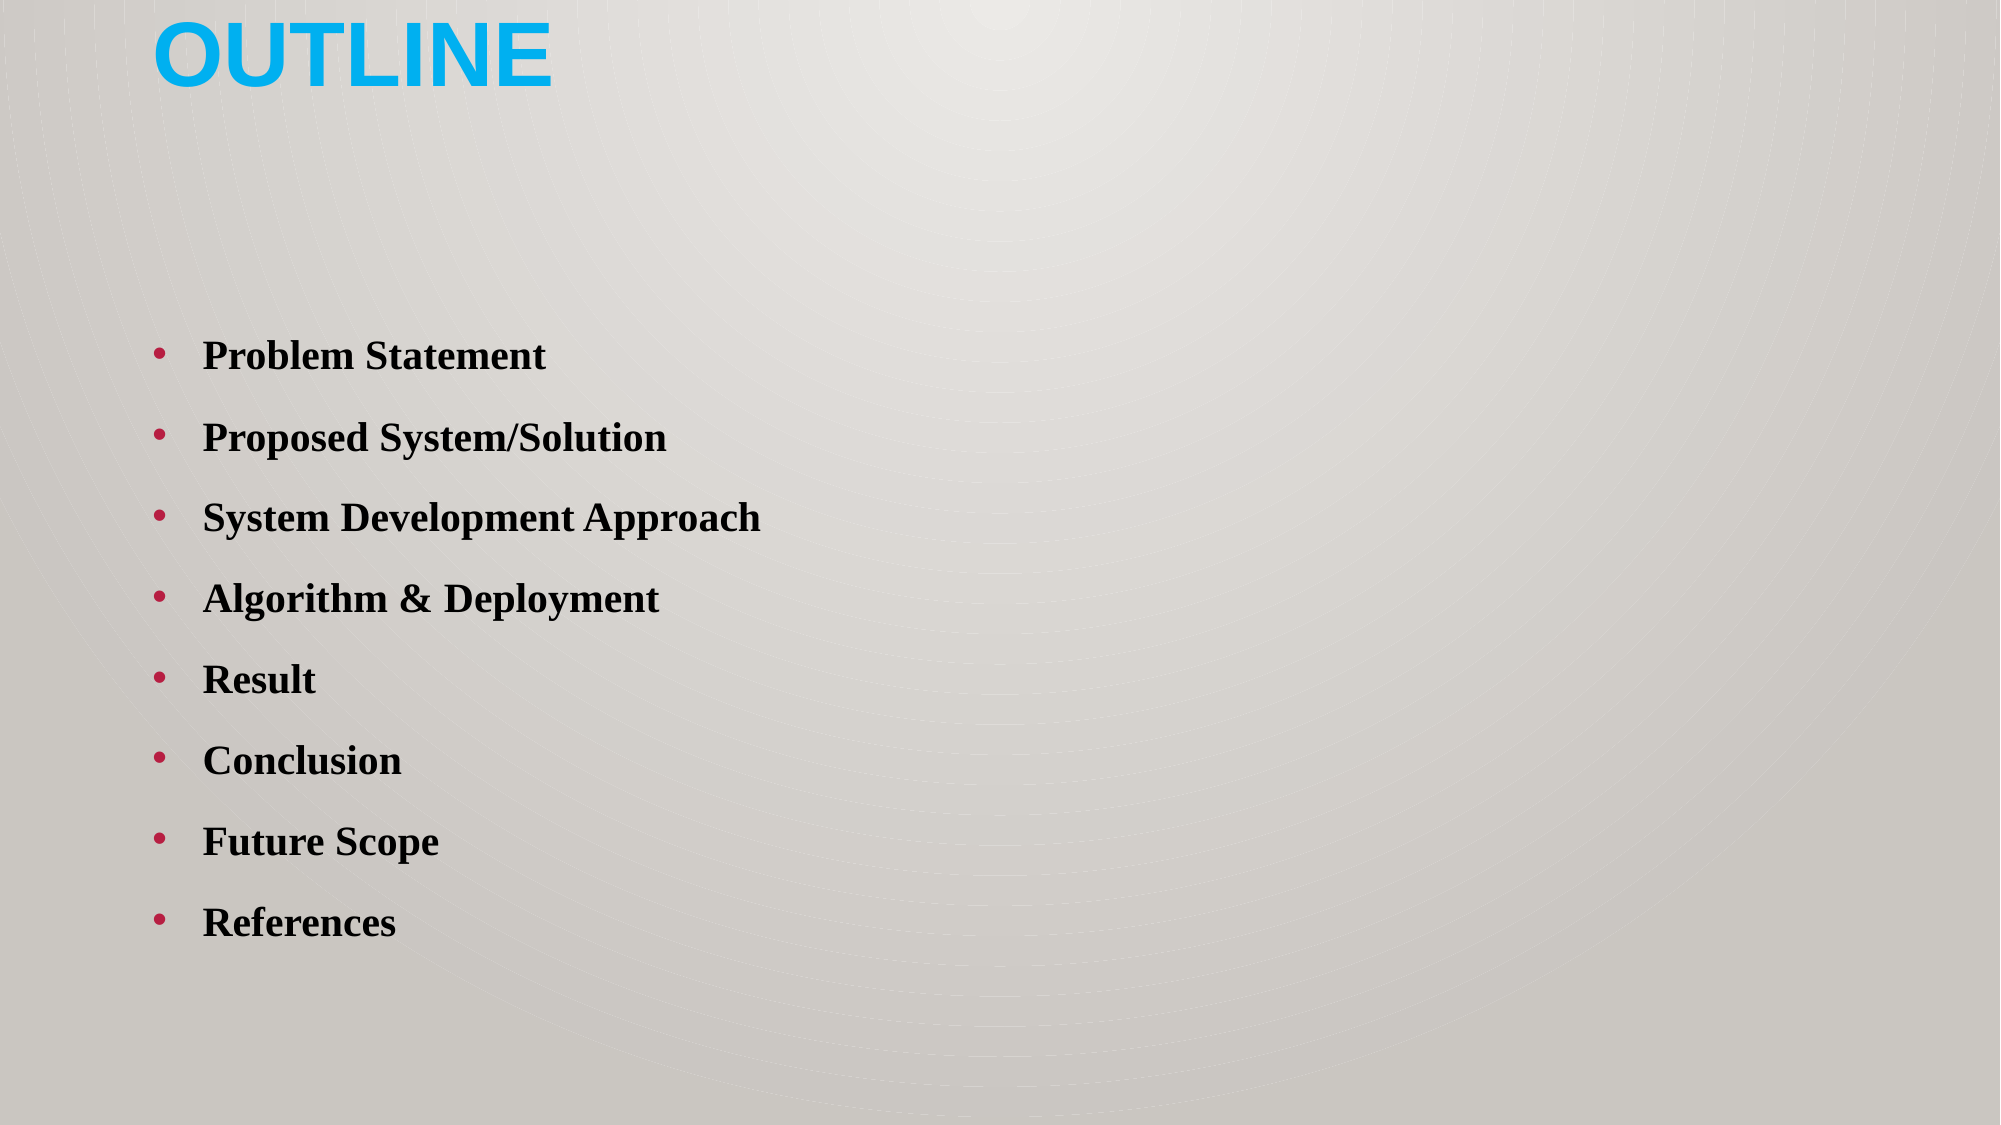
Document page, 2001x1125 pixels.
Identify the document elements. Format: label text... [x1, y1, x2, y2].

title OUTLINE [137, 0, 1863, 218]
list Problem Statement Proposed System/Solution System Development Approach Algorithm & Deployment Result Conclusion Future Scope References [137, 230, 1945, 1090]
